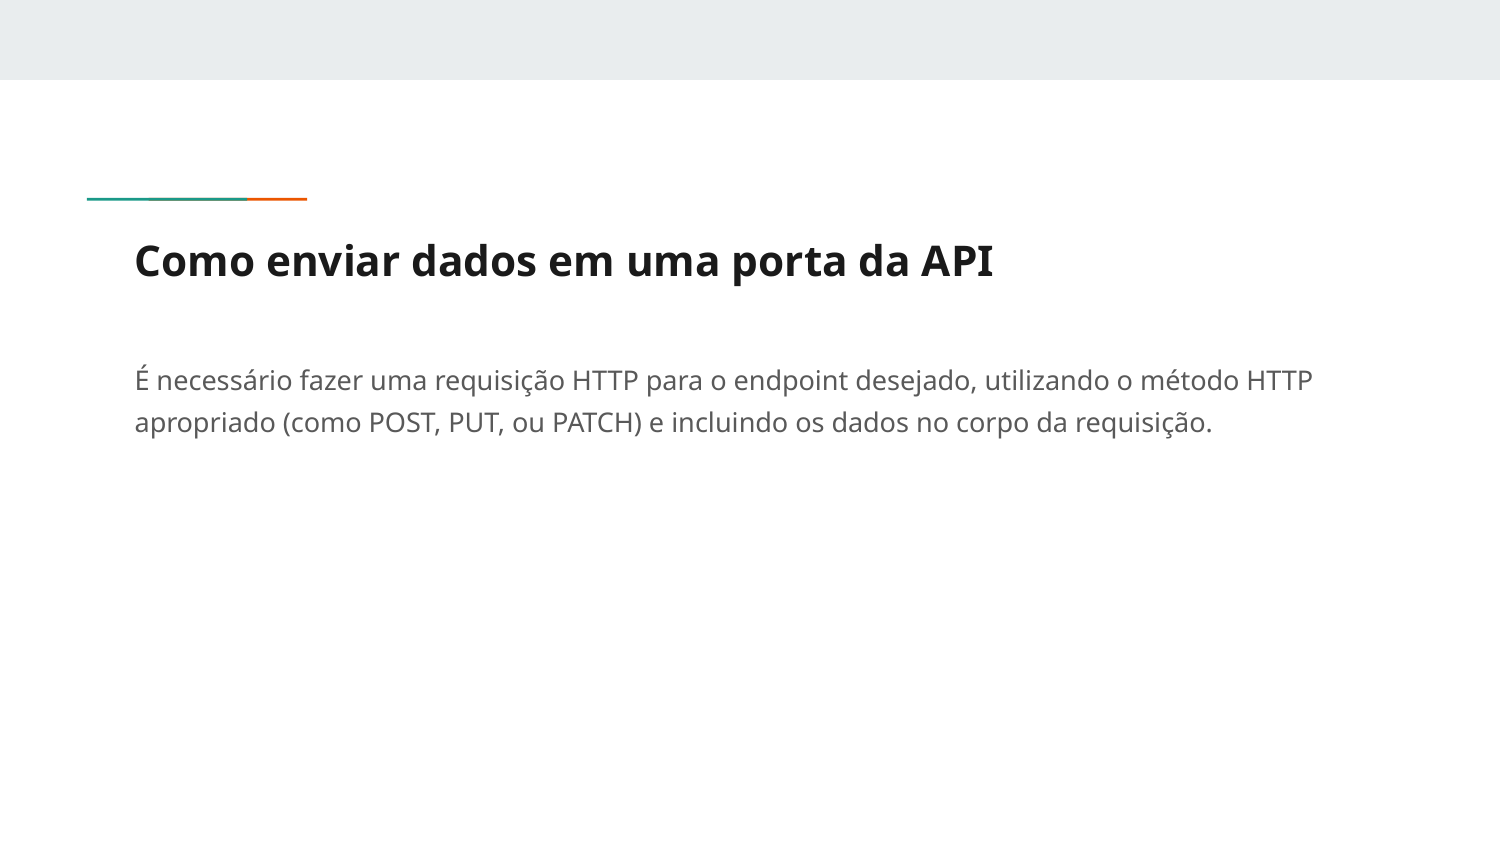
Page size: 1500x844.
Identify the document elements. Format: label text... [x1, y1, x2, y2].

title Como enviar dados em uma porta da API [119, 216, 1381, 305]
list É necessário fazer uma requisição HTTP para o endpoint desejado, utilizando o método HTTP apropriado (como POST, PUT, ou PATCH) e incluindo os dados no corpo da requisição. [119, 341, 1381, 712]
